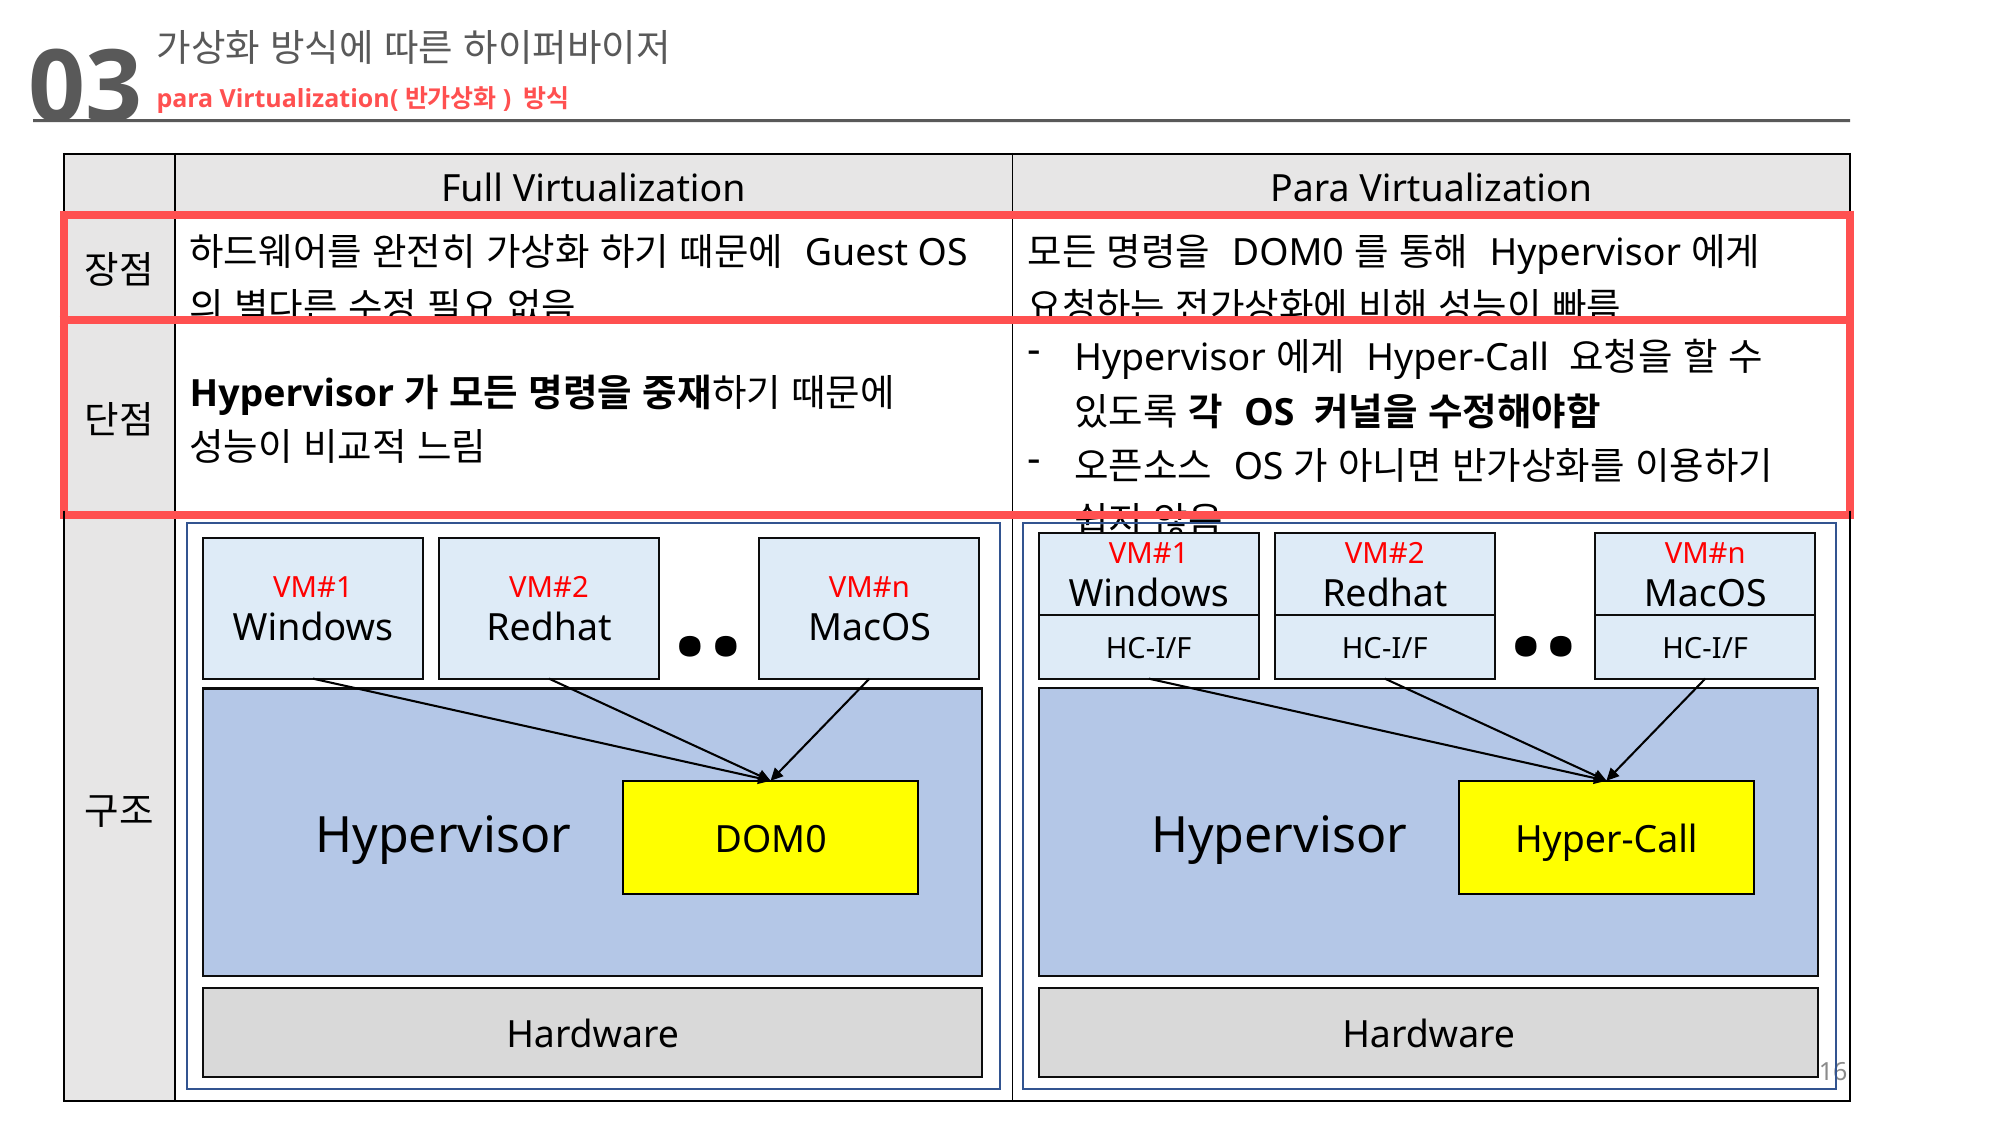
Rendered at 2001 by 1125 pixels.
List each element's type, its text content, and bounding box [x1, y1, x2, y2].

text_box [1000, 118, 1851, 123]
slide_number 16 [1412, 1042, 1863, 1103]
table_cell 단점 [68, 324, 174, 511]
table_cell [1013, 519, 1849, 1100]
table_header Para Virtualization [1013, 155, 1849, 211]
table_cell 구조 [65, 519, 174, 1100]
table_cell [176, 519, 1012, 1100]
table_cell 장점 [68, 219, 174, 316]
table_cell Hypervisor에게 Hyper-Call 요청을 할 수 있도록 각 OS 커널을 수정해야함 오픈소스 OS가 아니면 반가상화를 이용하기 쉽지 않음 [1013, 324, 1846, 511]
table_header [65, 155, 174, 211]
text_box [186, 522, 1000, 1089]
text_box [1022, 522, 1836, 1089]
table_cell 모든 명령을 DOM0를 통해 Hypervisor에게 요청하는 전가상화에 비해 성능이 빠름 [1013, 219, 1846, 316]
table_cell 하드웨어를 완전히 가상화 하기 때문에 Guest OS의 별다른 수정 필요 없음 [176, 219, 1012, 316]
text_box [13, 14, 1000, 151]
table_header Full Virtualization [176, 155, 1012, 211]
table_cell Hypervisor가 모든 명령을 중재하기 때문에 성능이 비교적 느림 [176, 324, 1012, 511]
